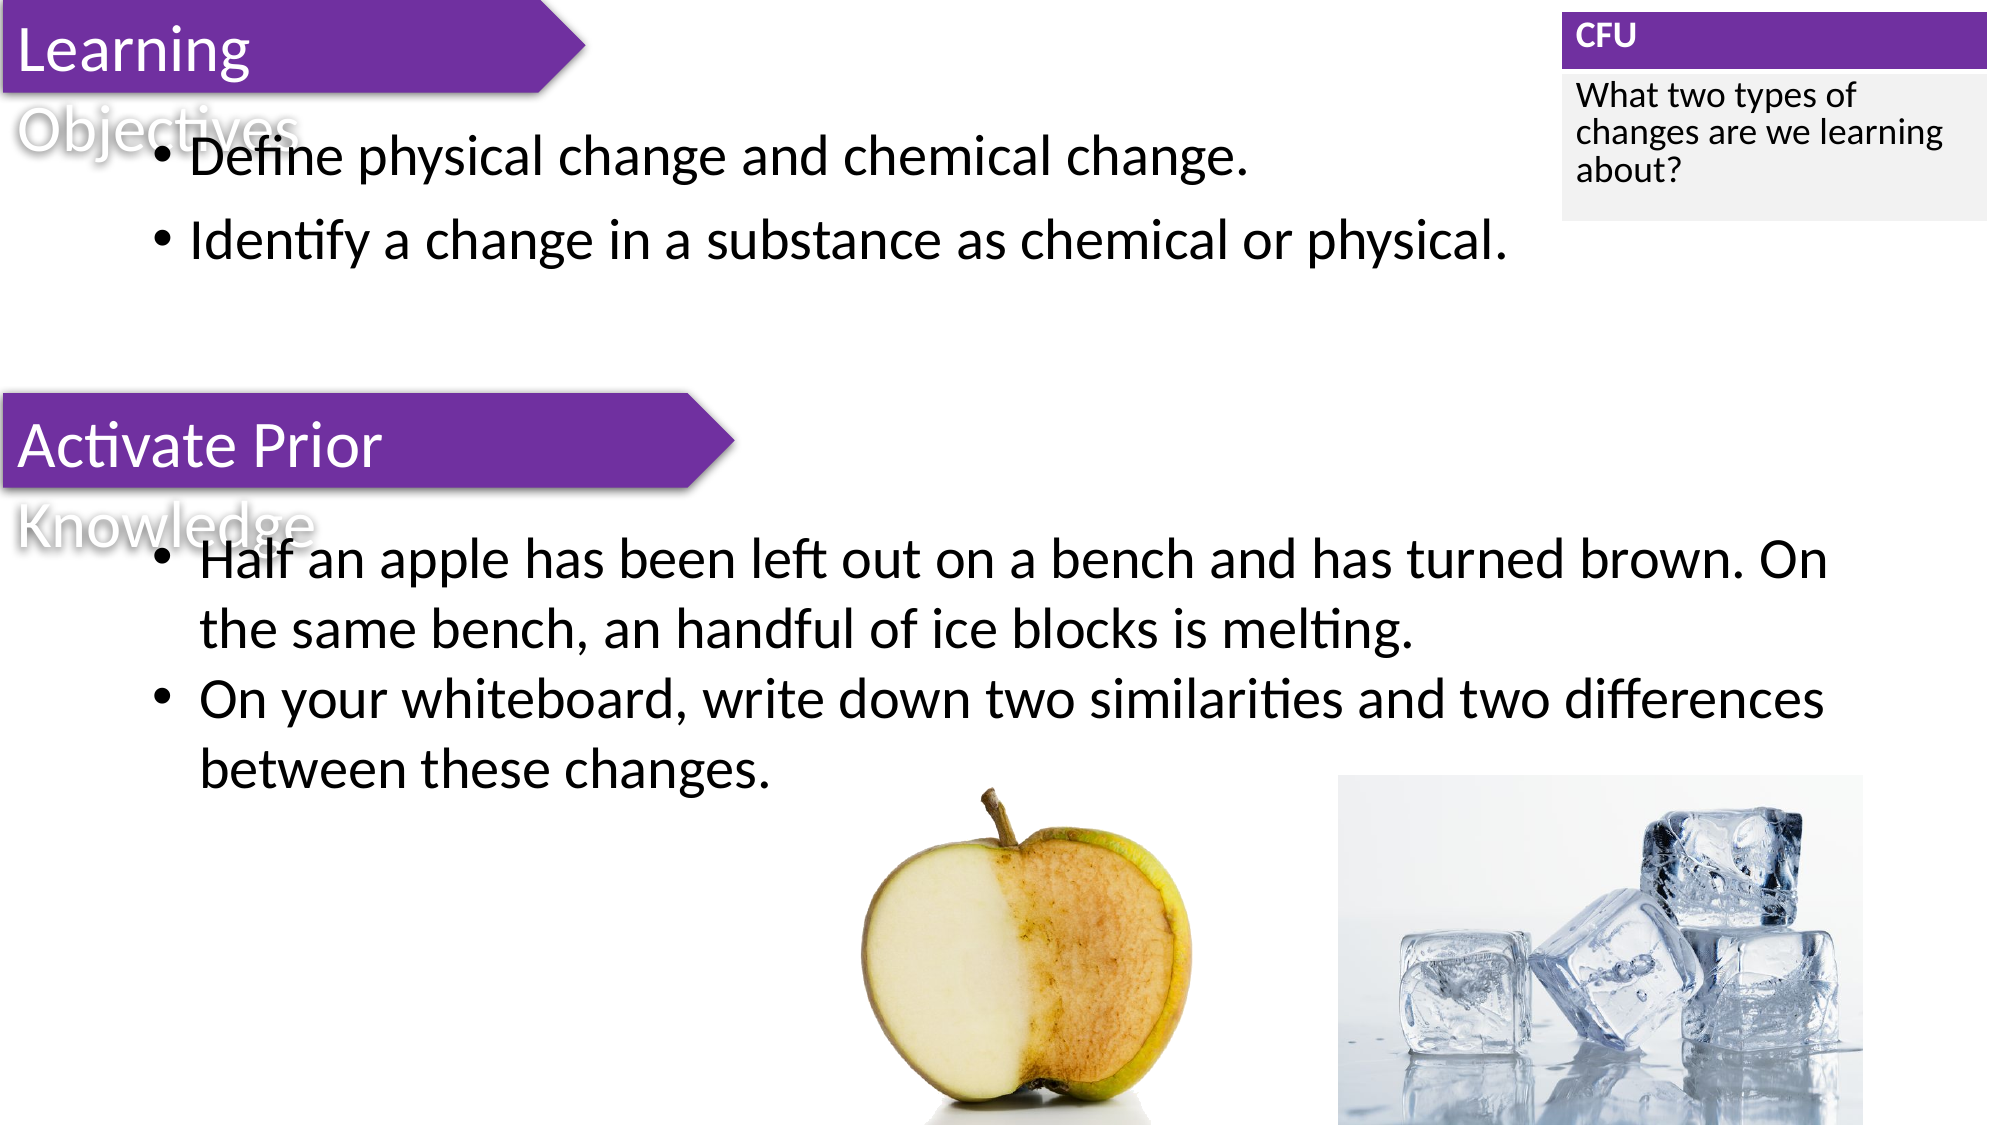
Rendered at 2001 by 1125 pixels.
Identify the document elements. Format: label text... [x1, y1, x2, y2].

text_box Half an apple has been left out on a bench and has turned brown. On the same bench, an handful of ice blocks is melting. On your whiteboard, write down two similarities and two differences between these changes. [137, 513, 1863, 808]
table_header CFU [1562, 12, 1987, 69]
picture [851, 775, 1204, 1125]
table_cell What two types of changes are we learning about? [1562, 74, 1987, 221]
list Define physical change and chemical change. Identify a change in a substance as chemical or physical. [137, 118, 1863, 384]
text_box Activate Prior Knowledge [3, 393, 735, 488]
picture [1337, 775, 1863, 1125]
text_box Learning Objectives [3, 0, 586, 93]
